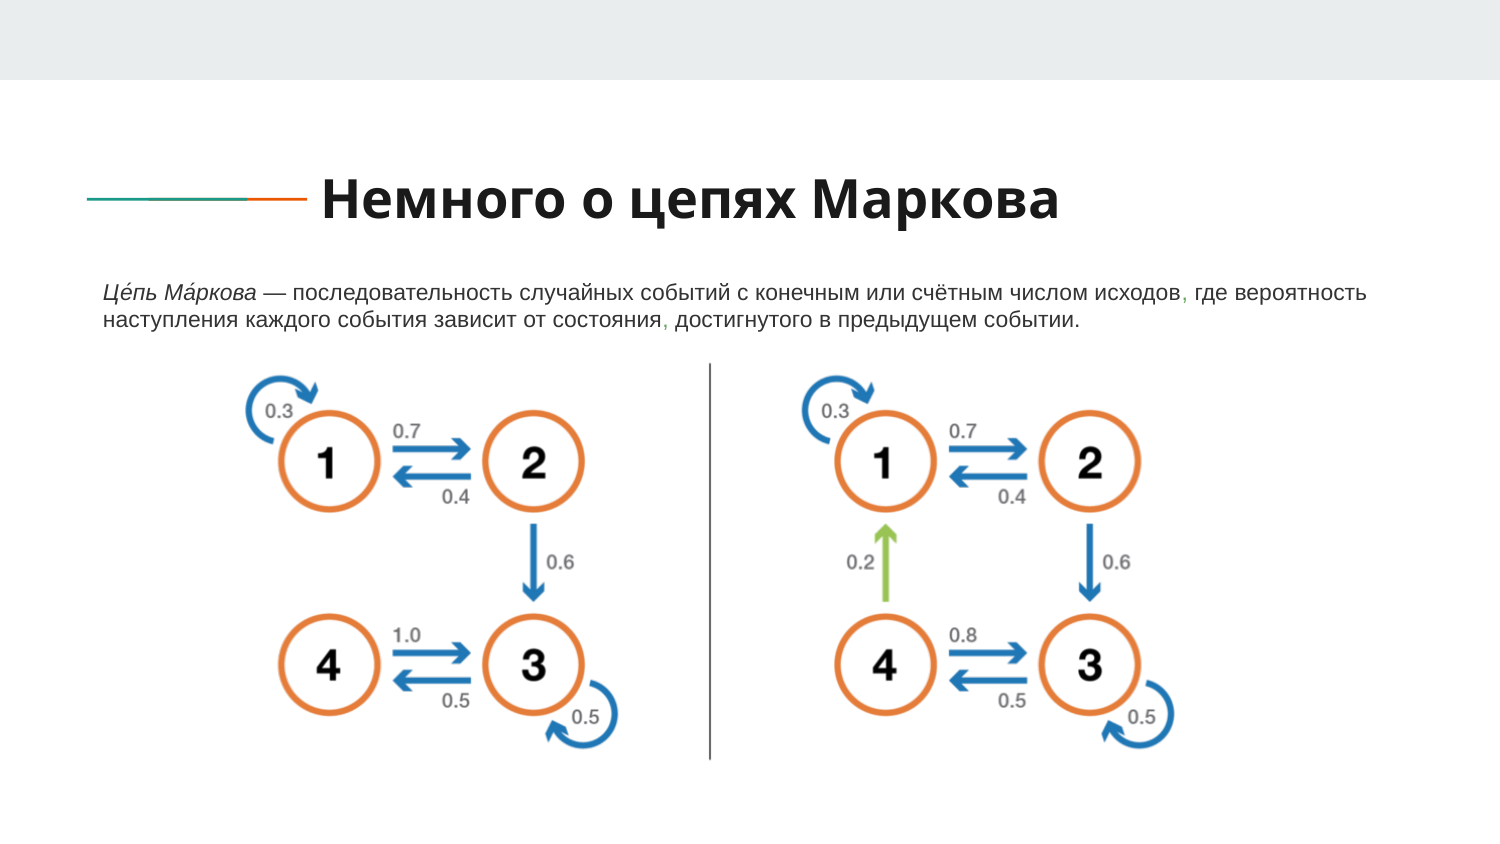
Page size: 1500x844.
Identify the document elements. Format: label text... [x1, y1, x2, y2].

picture [105, 319, 1316, 810]
text_box Це́пь Ма́ркова — последовательность случайных событий с конечным или счётным числом исходов, где вероятность наступления каждого события зависит от состояния, достигнутого в предыдущем событии. [87, 262, 1401, 355]
title Немного о цепях Маркова [305, 149, 1500, 238]
